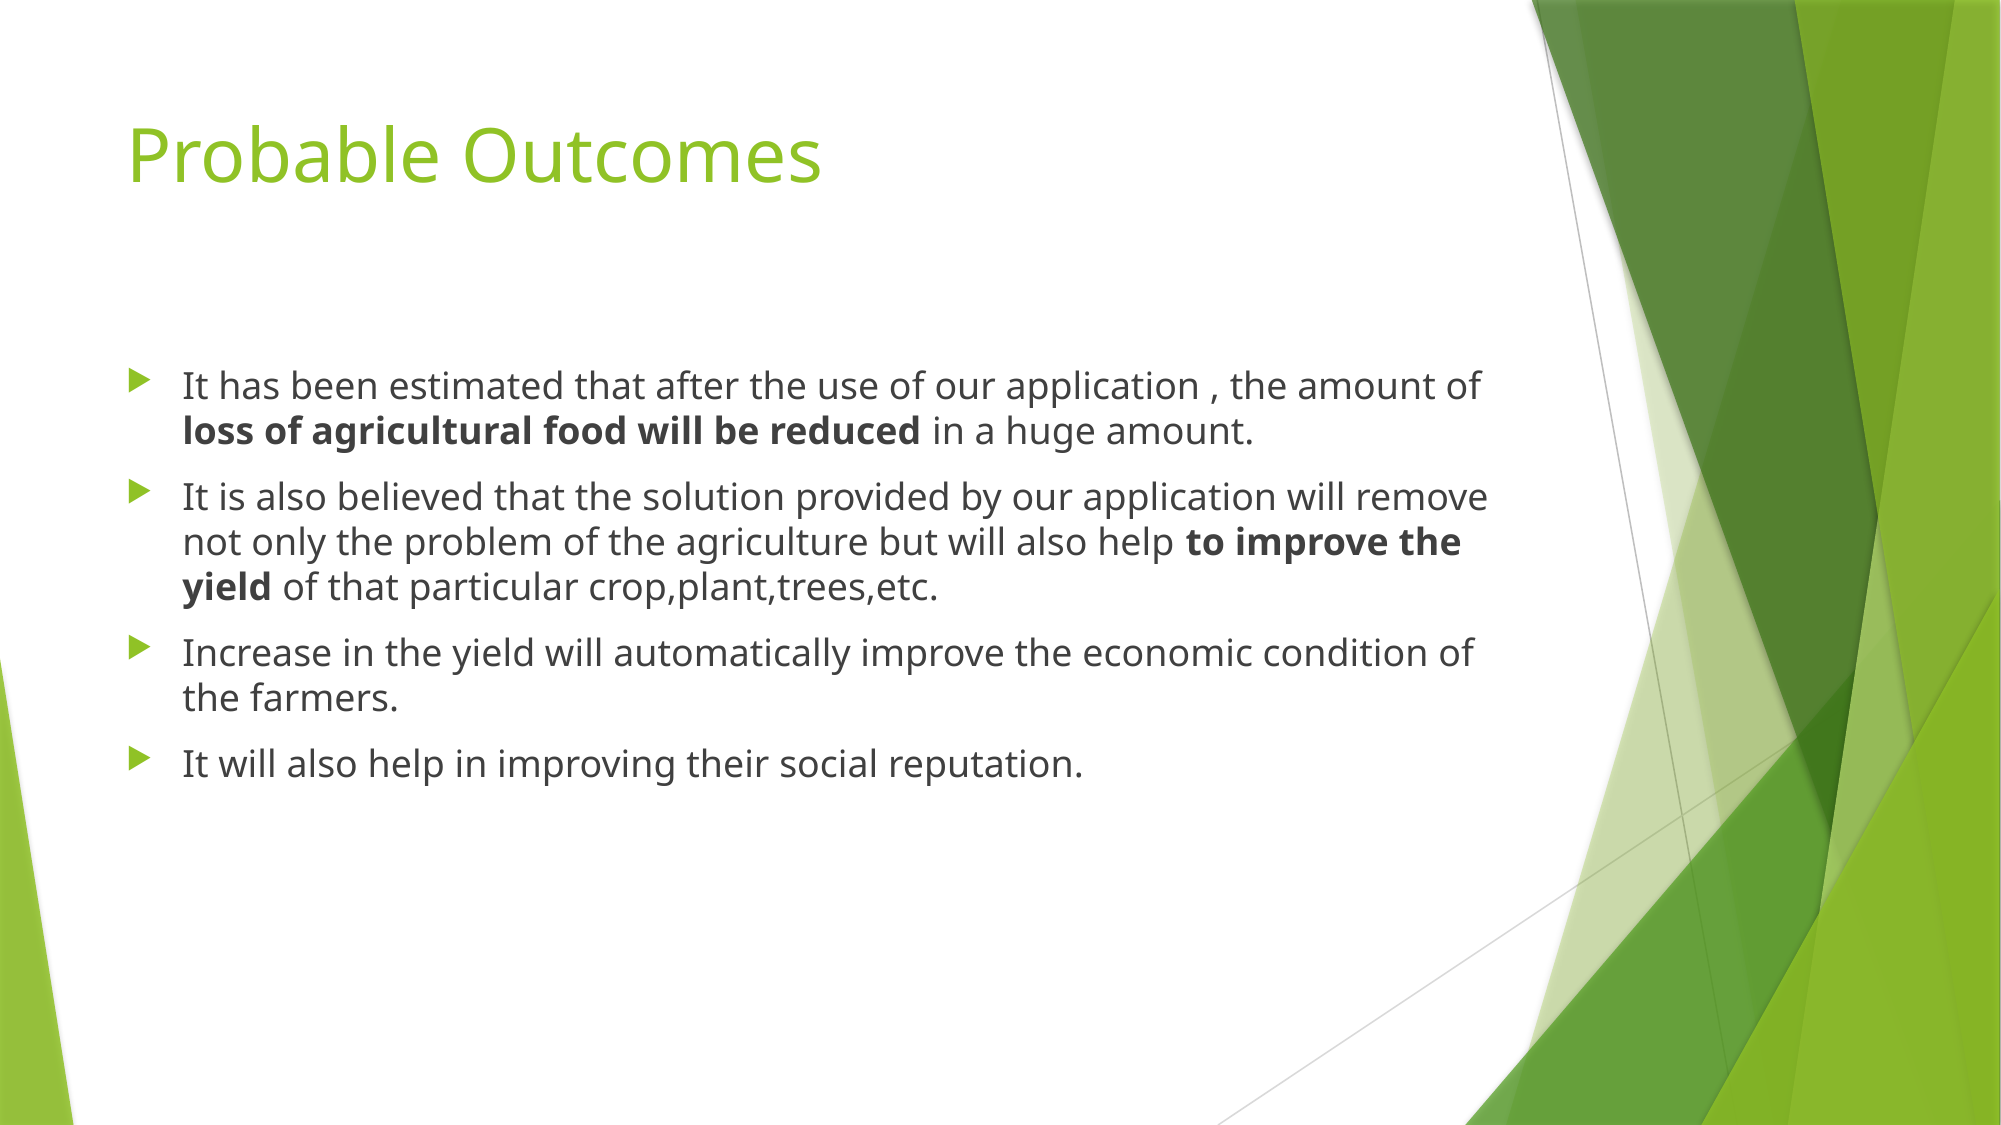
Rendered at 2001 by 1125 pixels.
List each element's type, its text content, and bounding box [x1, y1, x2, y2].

list It has been estimated that after the use of our application , the amount of loss of agricultural food will be reduced in a huge amount. It is also believed that the solution provided by our application will remove not only the problem of the agriculture but will also help to improve the yield of that particular crop,plant,trees,etc. Increase in the yield will automatically improve the economic condition of the farmers. It will also help in improving their social reputation. [111, 354, 1522, 992]
title Probable Outcomes [111, 99, 1522, 317]
